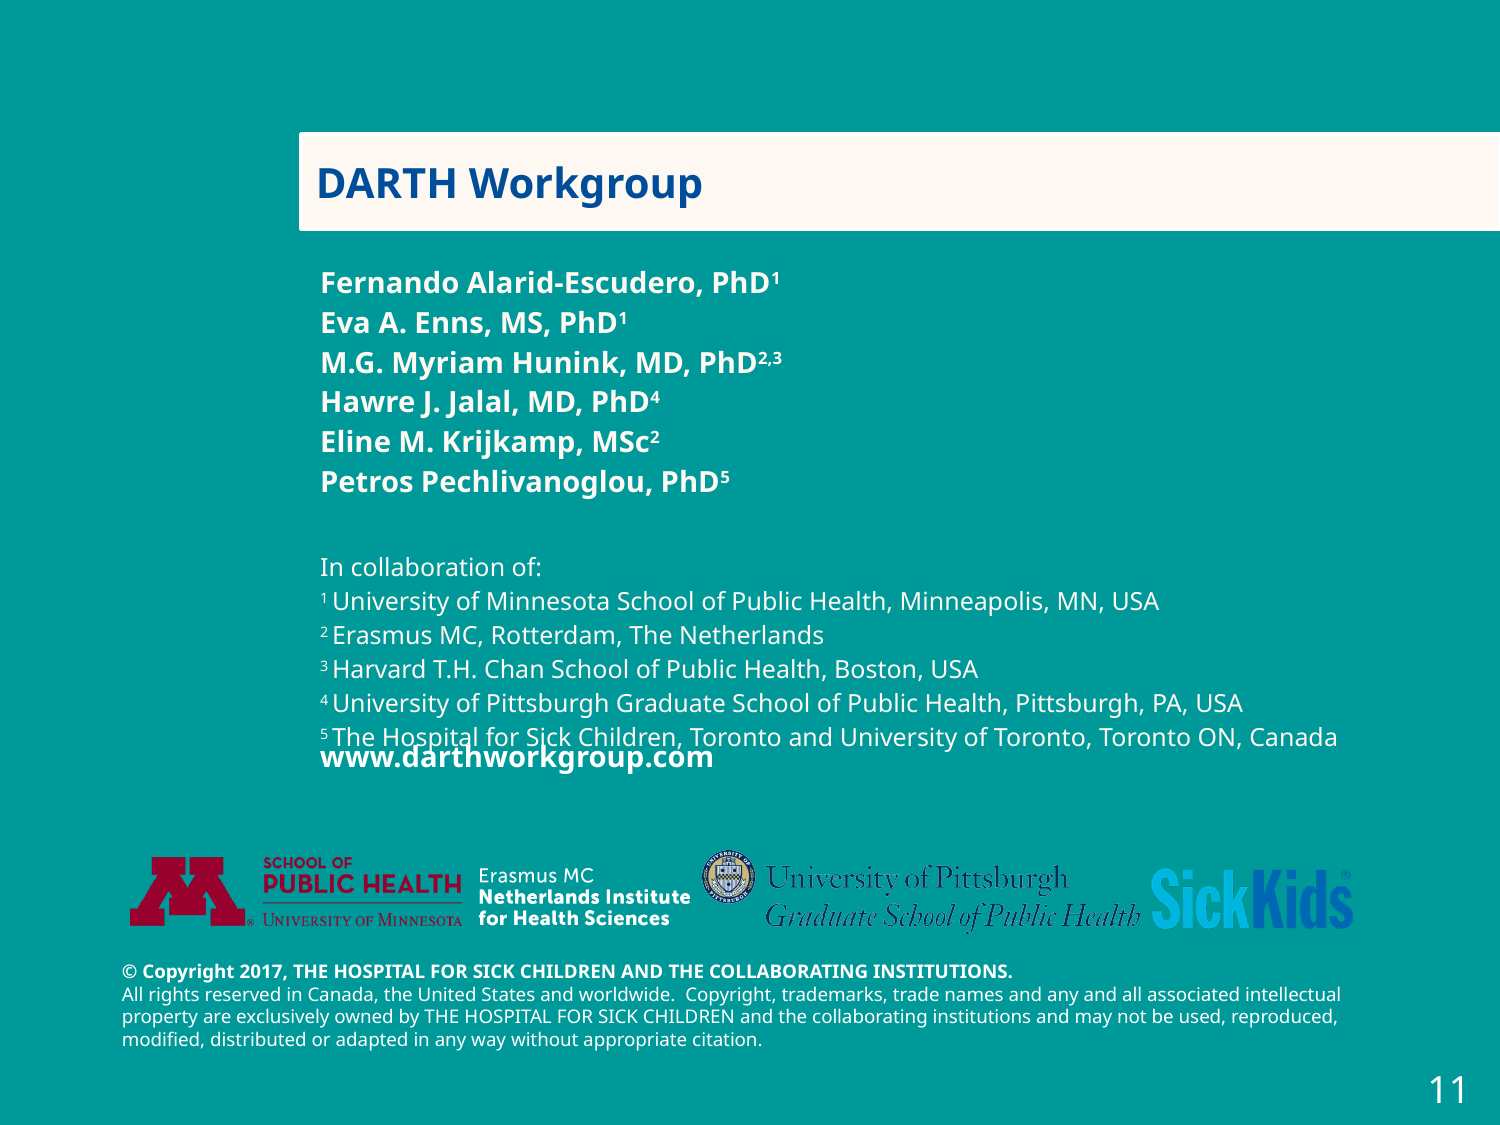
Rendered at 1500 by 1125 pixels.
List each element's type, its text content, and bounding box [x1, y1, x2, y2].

picture [478, 865, 691, 929]
picture [130, 857, 462, 926]
picture [702, 850, 1140, 934]
picture [1151, 868, 1353, 929]
slide_number 11 [1402, 1057, 1496, 1125]
